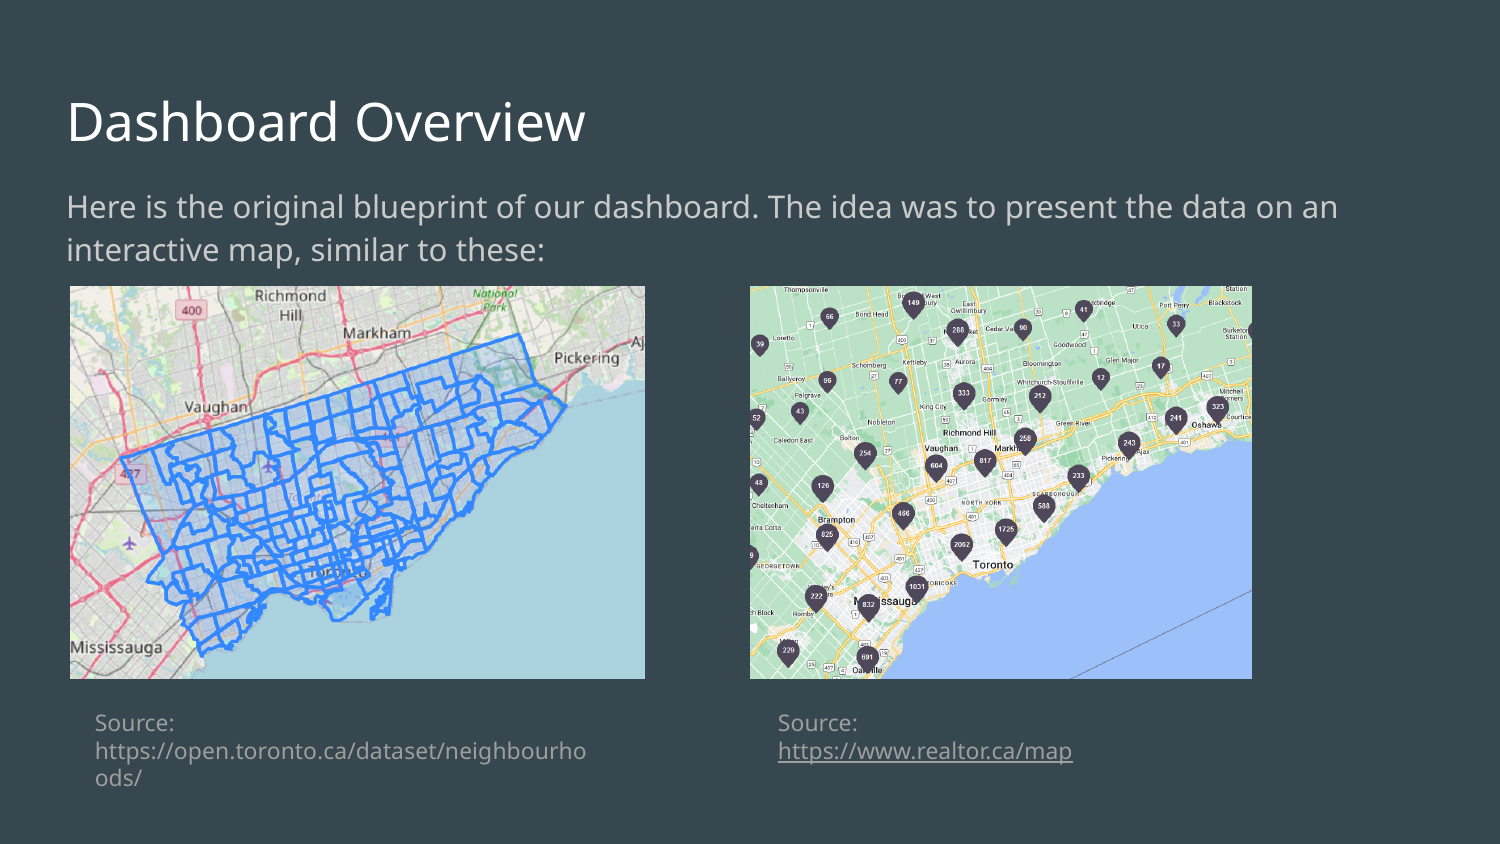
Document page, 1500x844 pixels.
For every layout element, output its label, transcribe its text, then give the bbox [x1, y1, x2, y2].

list Here is the original blueprint of our dashboard. The idea was to present the data on an interactive map, similar to these: [51, 166, 1449, 728]
text_box Source: https://open.toronto.ca/dataset/neighbourhoods/ [79, 693, 612, 807]
title Dashboard Overview [51, 72, 1449, 166]
text_box Source: https://www.realtor.ca/map [762, 693, 1259, 783]
picture [749, 286, 1252, 679]
picture [70, 286, 645, 679]
